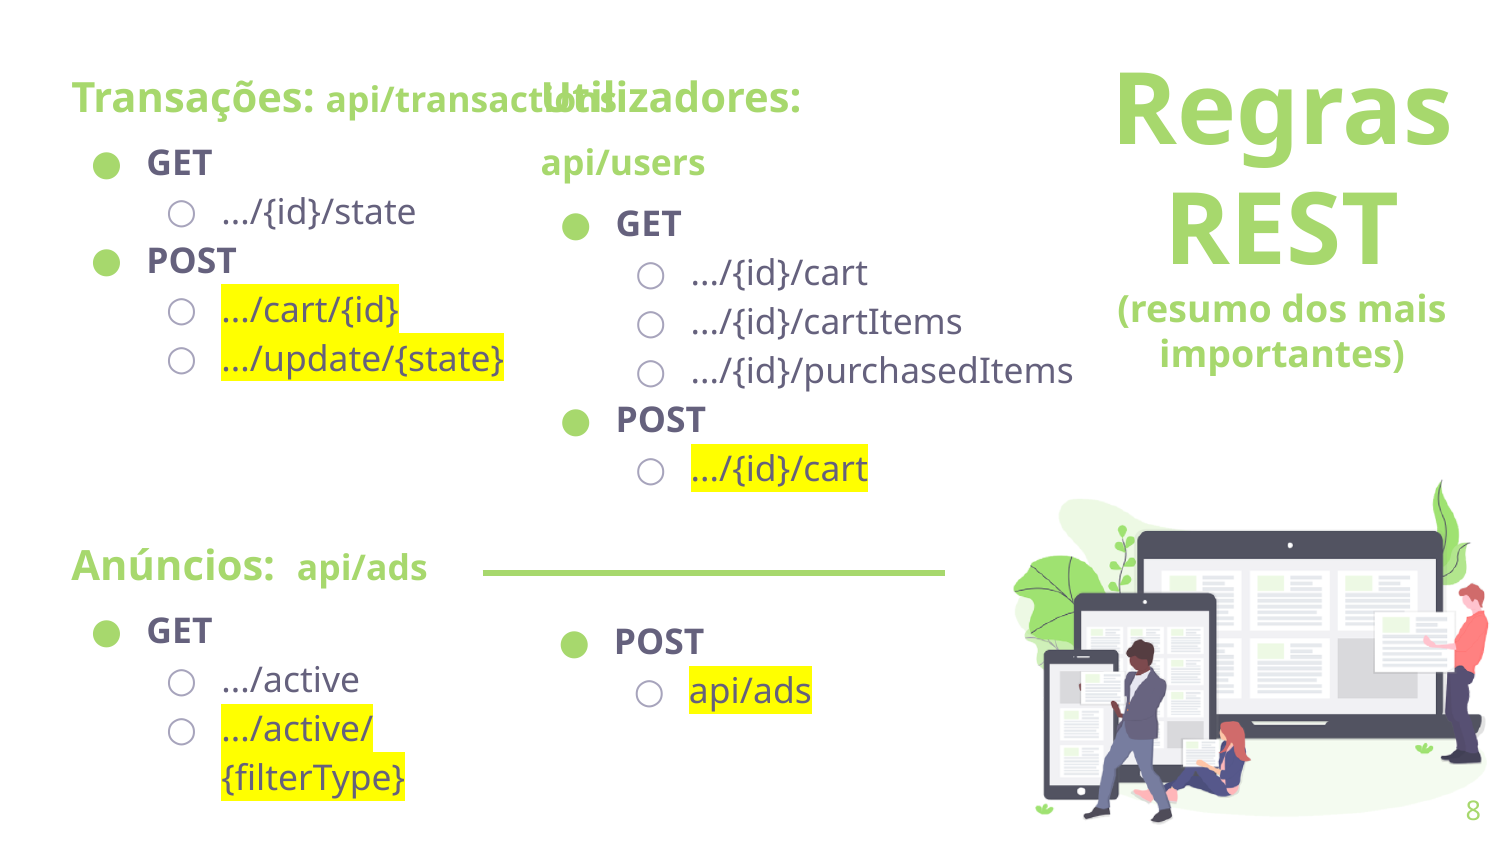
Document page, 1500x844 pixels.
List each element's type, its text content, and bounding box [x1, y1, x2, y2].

title RegrasREST (resumo dos mais importantes) [1100, 63, 1465, 375]
list Utilizadores: api/users GET .../{id}/cart .../{id}/cartItems .../{id}/purchasedItems POST .../{id}/cart [540, 63, 1084, 511]
text_box POST api/ads [523, 598, 956, 761]
list Transações: api/transactions GET .../{id}/state POST .../cart/{id} .../update/{state} [71, 63, 540, 471]
list Anúncios: api/ads GET .../active .../active/{filterType} [71, 531, 541, 822]
picture [1000, 469, 1500, 844]
